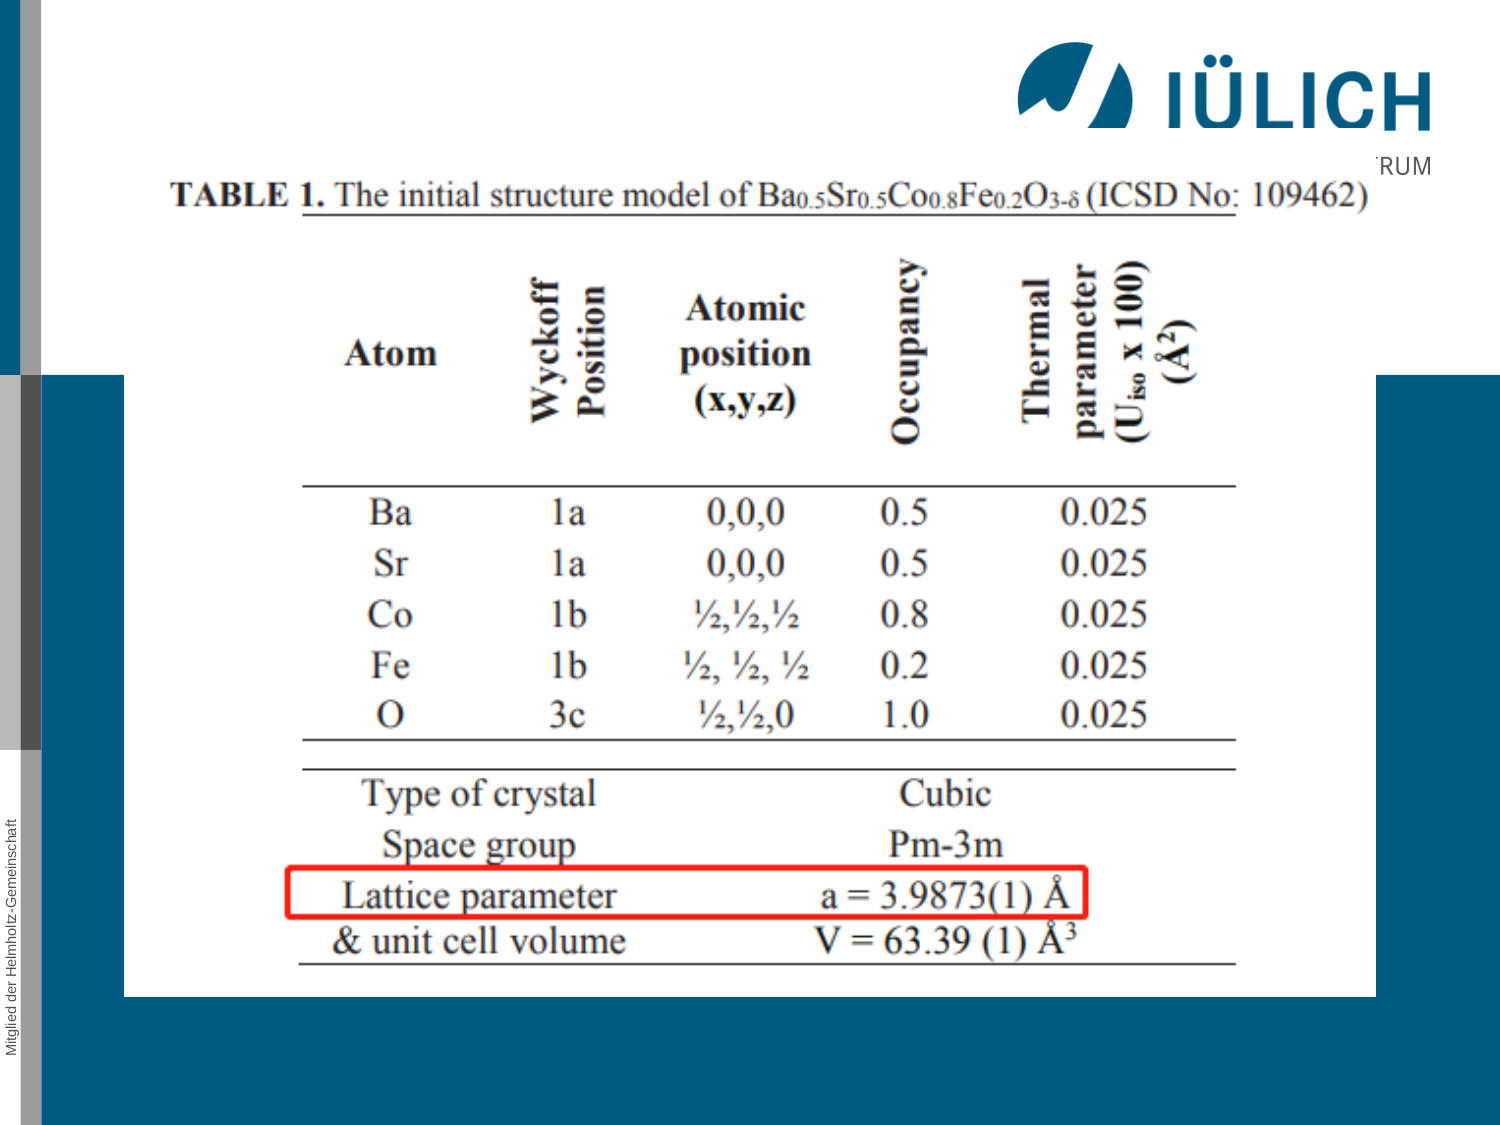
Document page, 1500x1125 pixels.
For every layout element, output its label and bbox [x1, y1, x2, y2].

picture [123, 40, 1430, 996]
